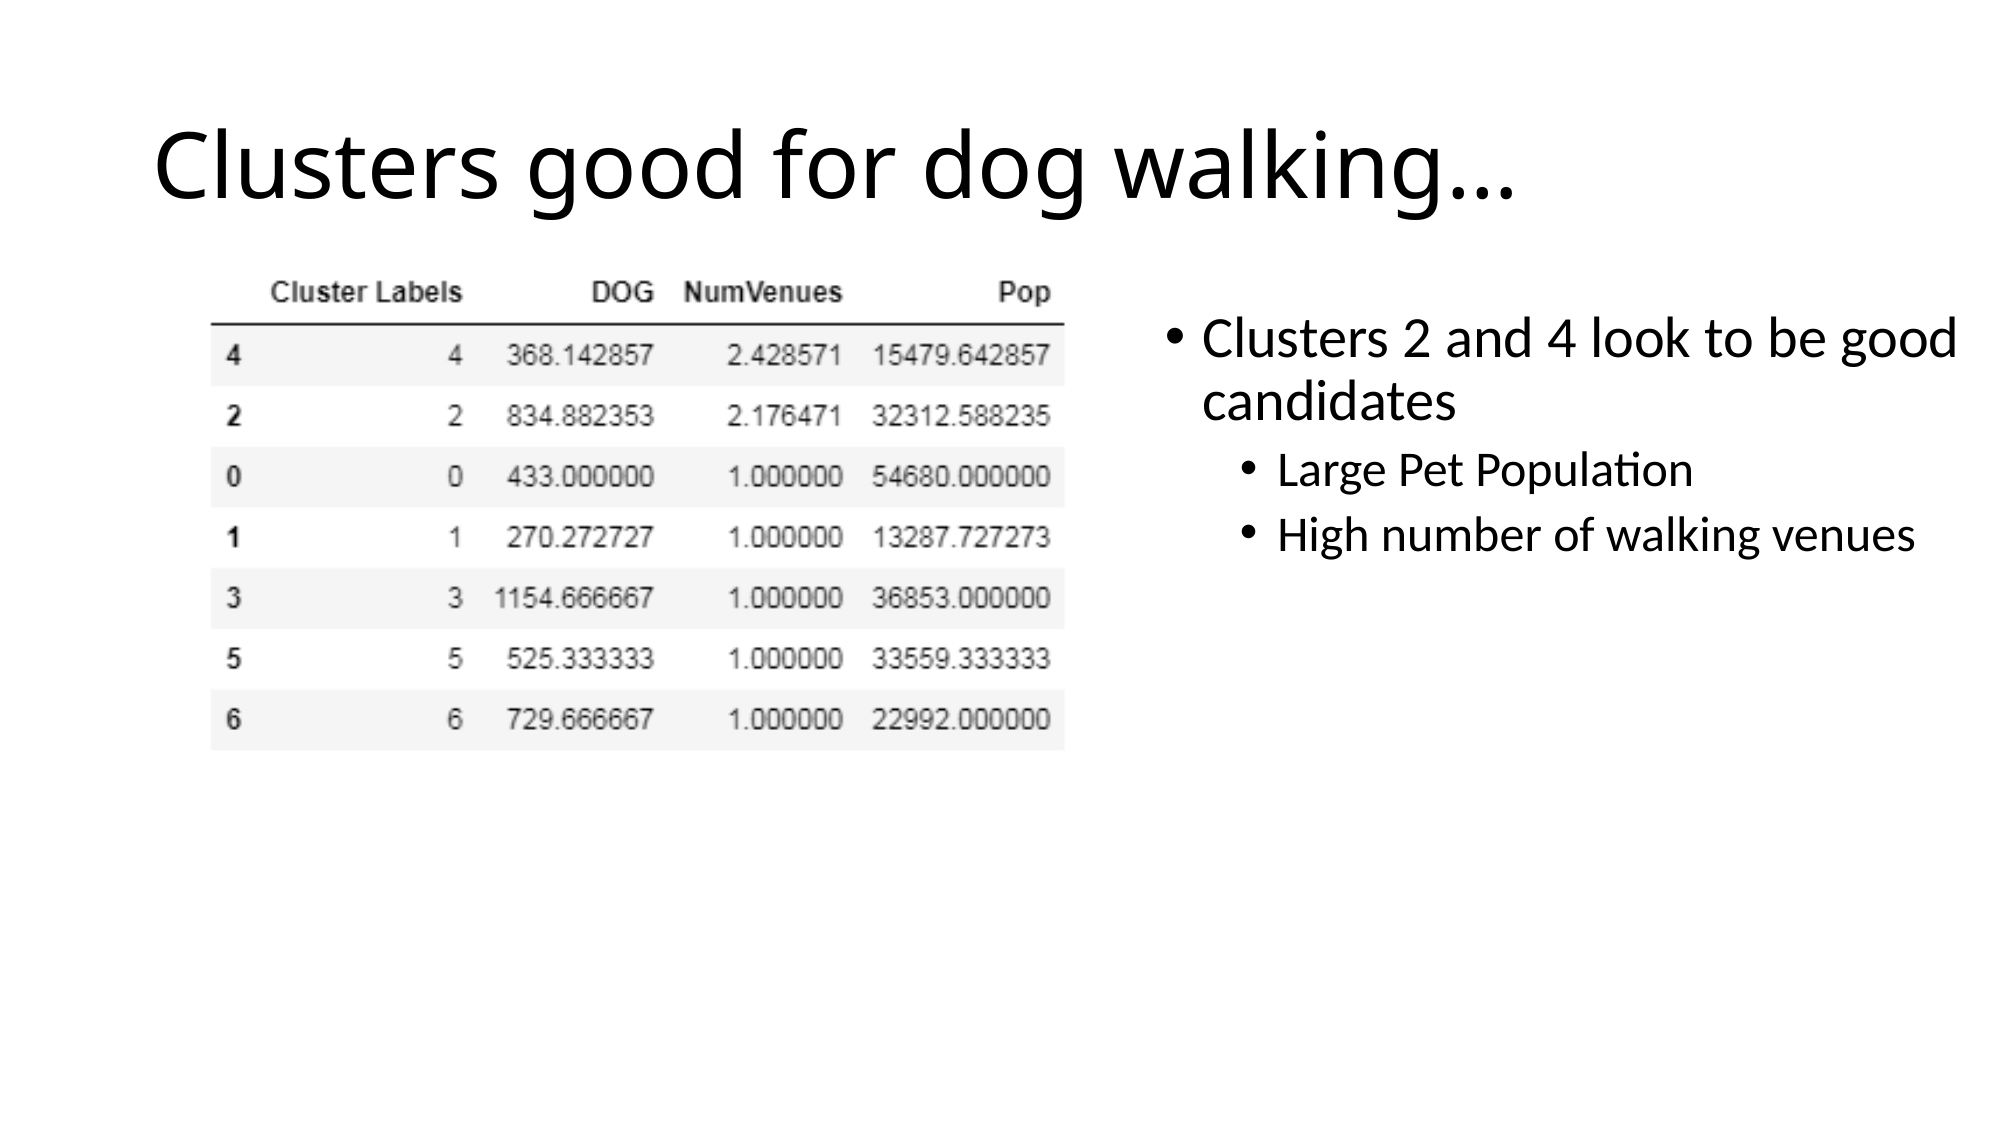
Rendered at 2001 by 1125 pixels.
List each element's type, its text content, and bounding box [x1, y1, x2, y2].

list Clusters 2 and 4 look to be good candidates Large Pet Population High number of walking venues [1149, 299, 2000, 905]
title Clusters good for dog walking… [137, 59, 1863, 278]
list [200, 270, 1086, 765]
